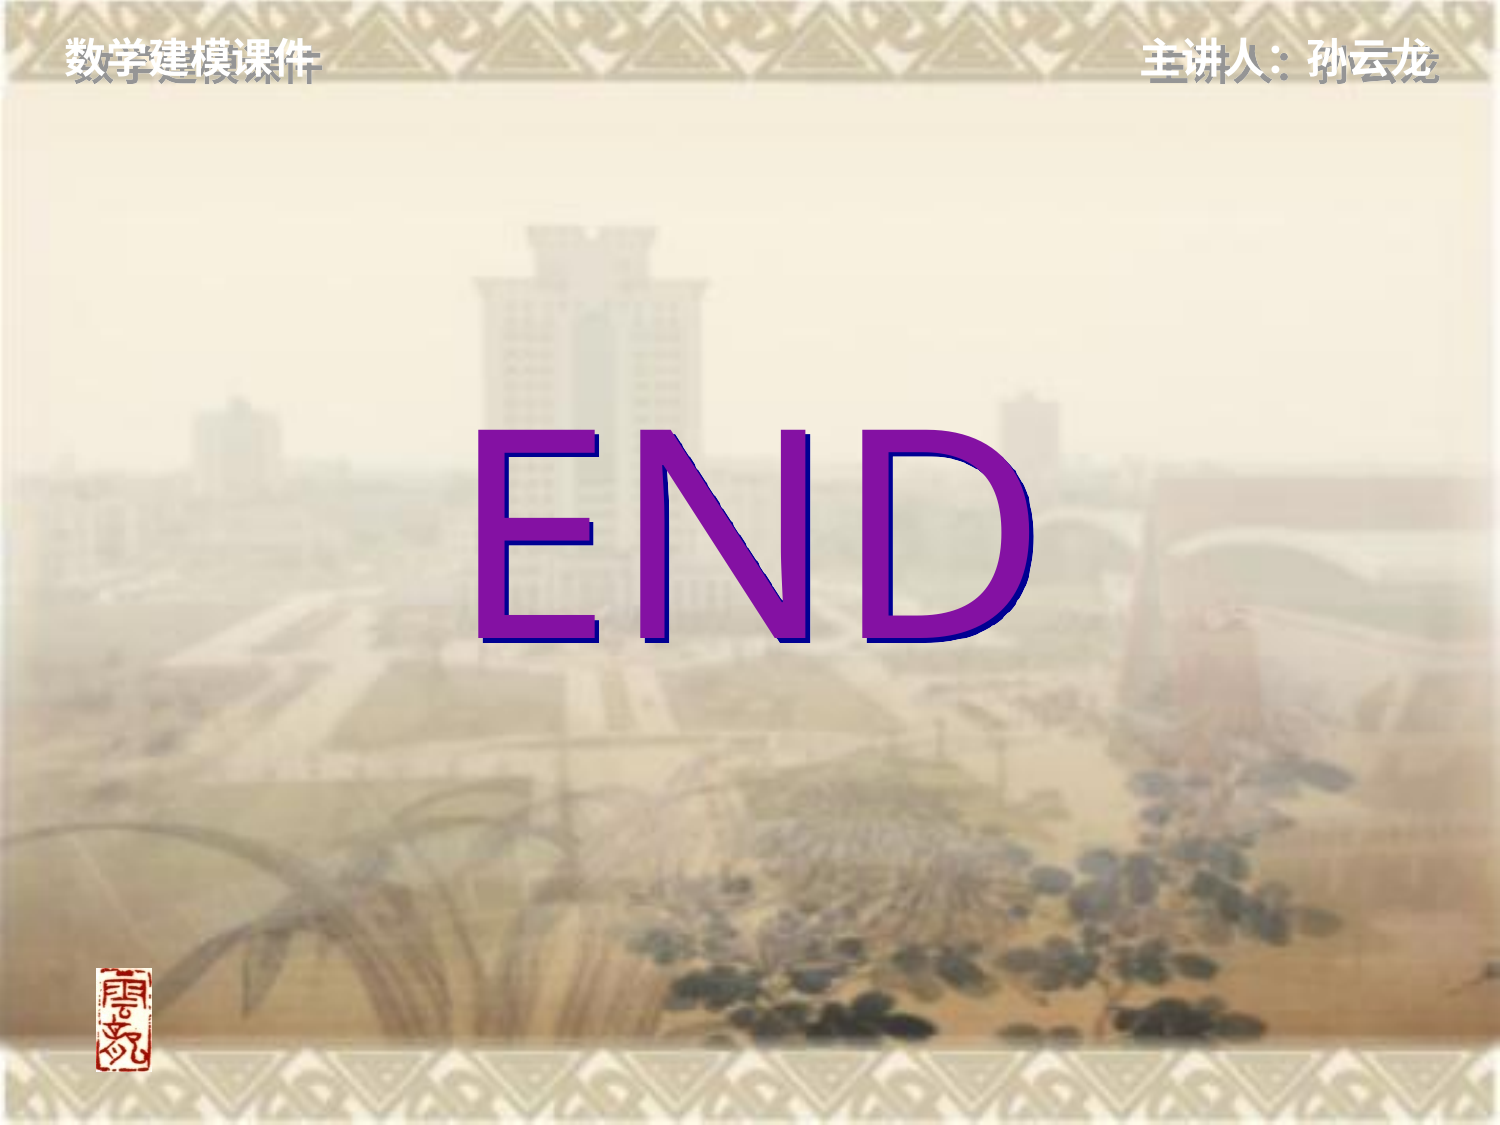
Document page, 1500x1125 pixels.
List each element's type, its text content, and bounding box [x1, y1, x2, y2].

title END [112, 375, 1386, 713]
picture [0, 0, 1500, 1125]
